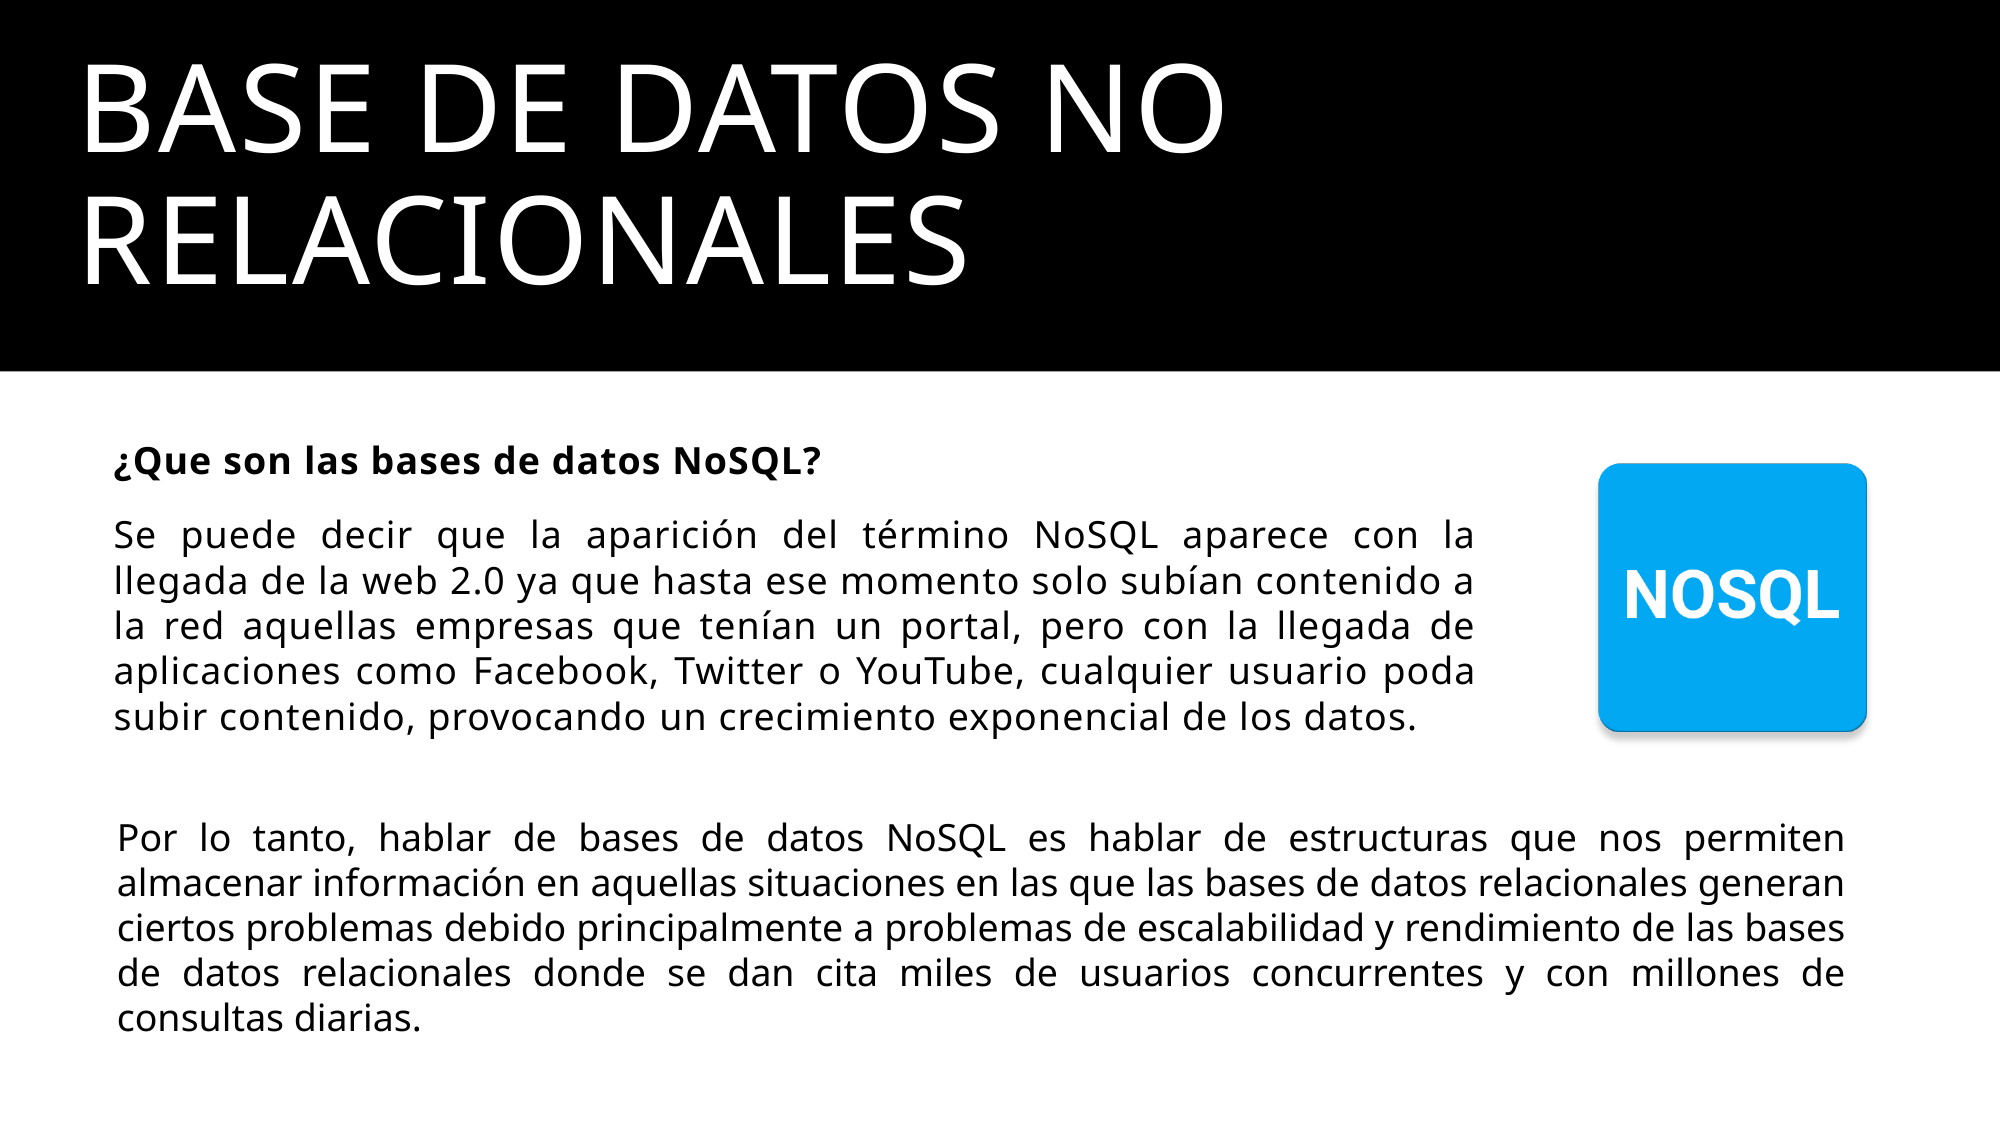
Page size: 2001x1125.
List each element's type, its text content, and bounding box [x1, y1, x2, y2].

picture [1563, 428, 1902, 767]
list ¿Que son las bases de datos NoSQL? Se puede decir que la aparición del término NoSQL aparece con la llegada de la web 2.0 ya que hasta ese momento solo subían contenido a la red aquellas empresas que tenían un portal, pero con la llegada de aplicaciones como Facebook, Twitter o YouTube, cualquier usuario poda subir contenido, provocando un crecimiento exponencial de los datos. [98, 428, 1494, 807]
text_box Por lo tanto, hablar de bases de datos NoSQL es hablar de estructuras que nos permiten almacenar información en aquellas situaciones en las que las bases de datos relacionales generan ciertos problemas debido principalmente a problemas de escalabilidad y rendimiento de las bases de datos relacionales donde se dan cita miles de usuarios concurrentes y con millones de consultas diarias. [102, 806, 1862, 1046]
text_box Base de datos no relacionales [61, 39, 1903, 319]
